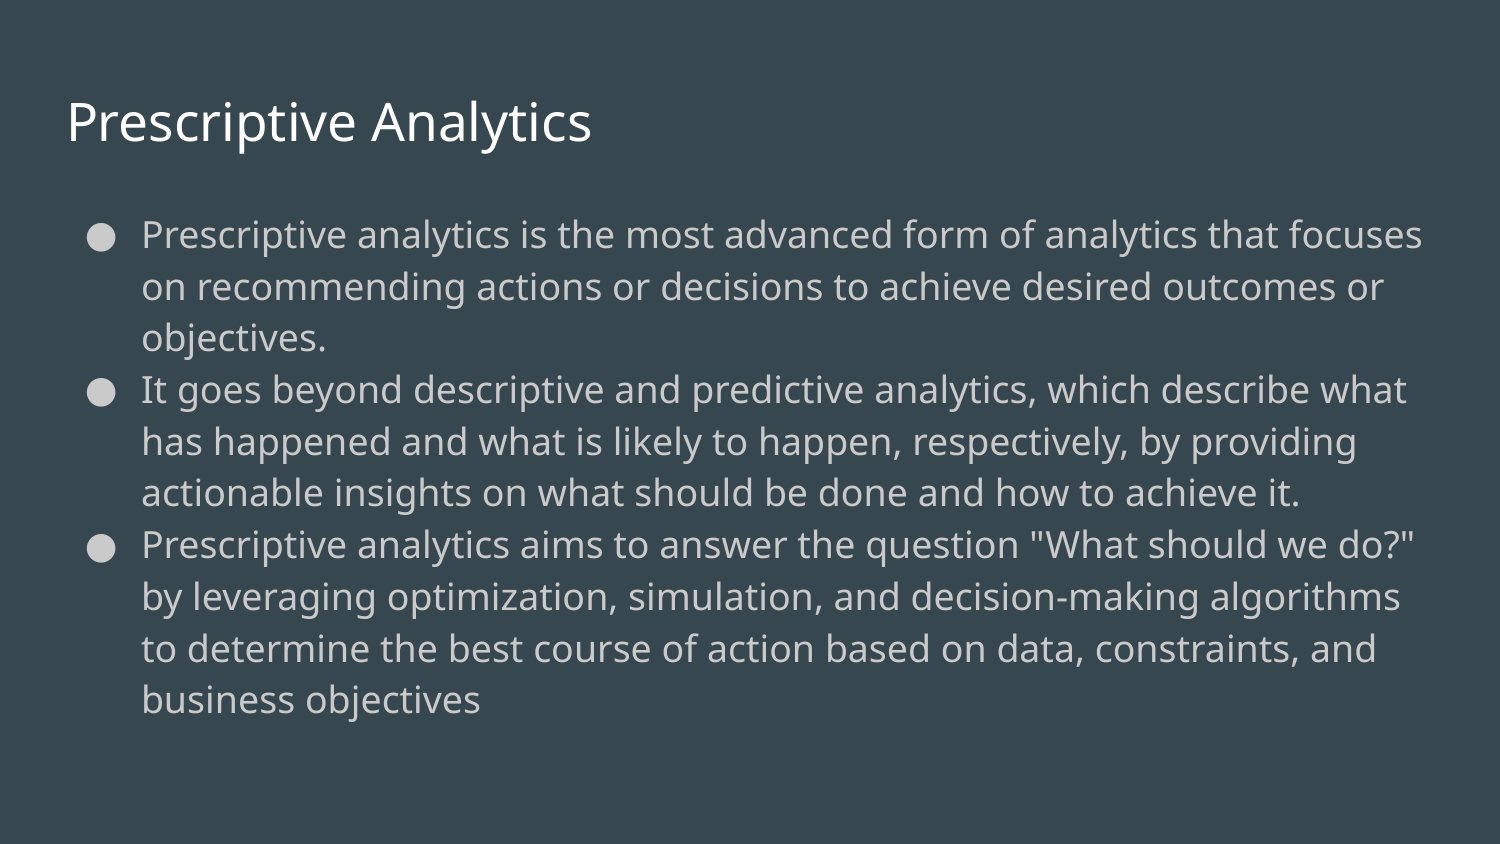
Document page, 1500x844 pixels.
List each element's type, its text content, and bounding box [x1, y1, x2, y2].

title Prescriptive Analytics [51, 72, 1449, 167]
list Prescriptive analytics is the most advanced form of analytics that focuses on recommending actions or decisions to achieve desired outcomes or objectives. It goes beyond descriptive and predictive analytics, which describe what has happened and what is likely to happen, respectively, by providing actionable insights on what should be done and how to achieve it. Prescriptive analytics aims to answer the question "What should we do?" by leveraging optimization, simulation, and decision-making algorithms to determine the best course of action based on data, constraints, and business objectives [51, 189, 1449, 750]
